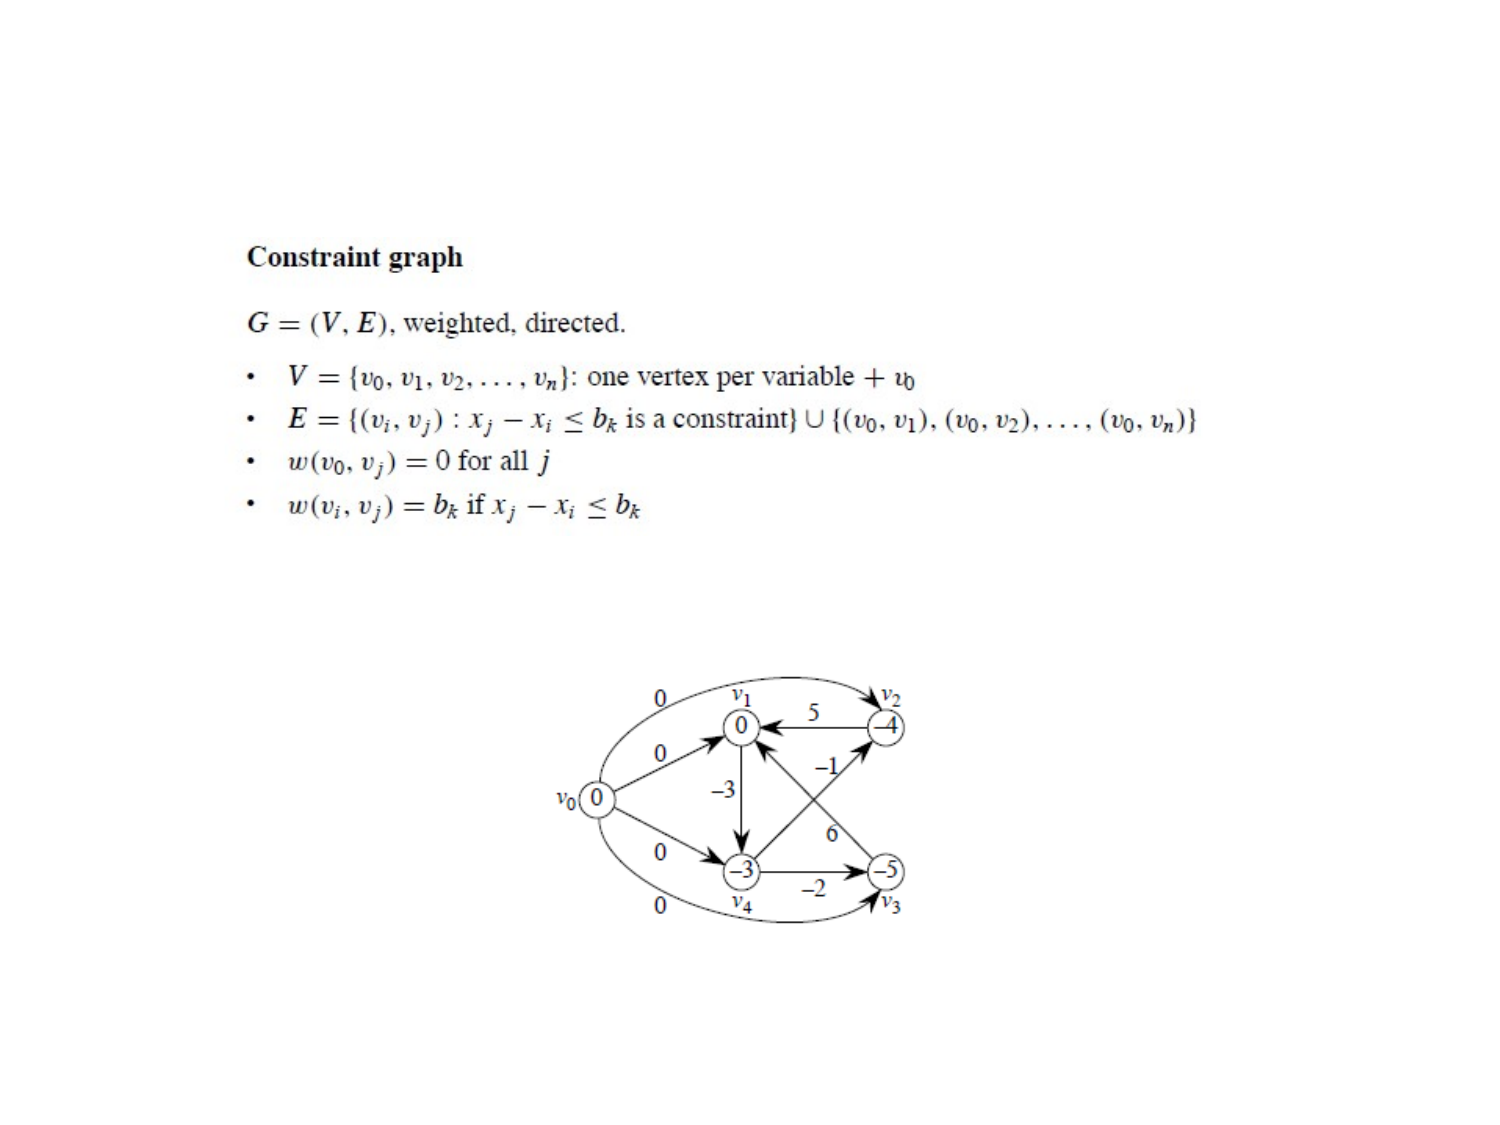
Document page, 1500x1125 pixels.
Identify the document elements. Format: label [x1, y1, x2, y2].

text_box [537, 650, 924, 940]
text_box [224, 237, 1207, 536]
